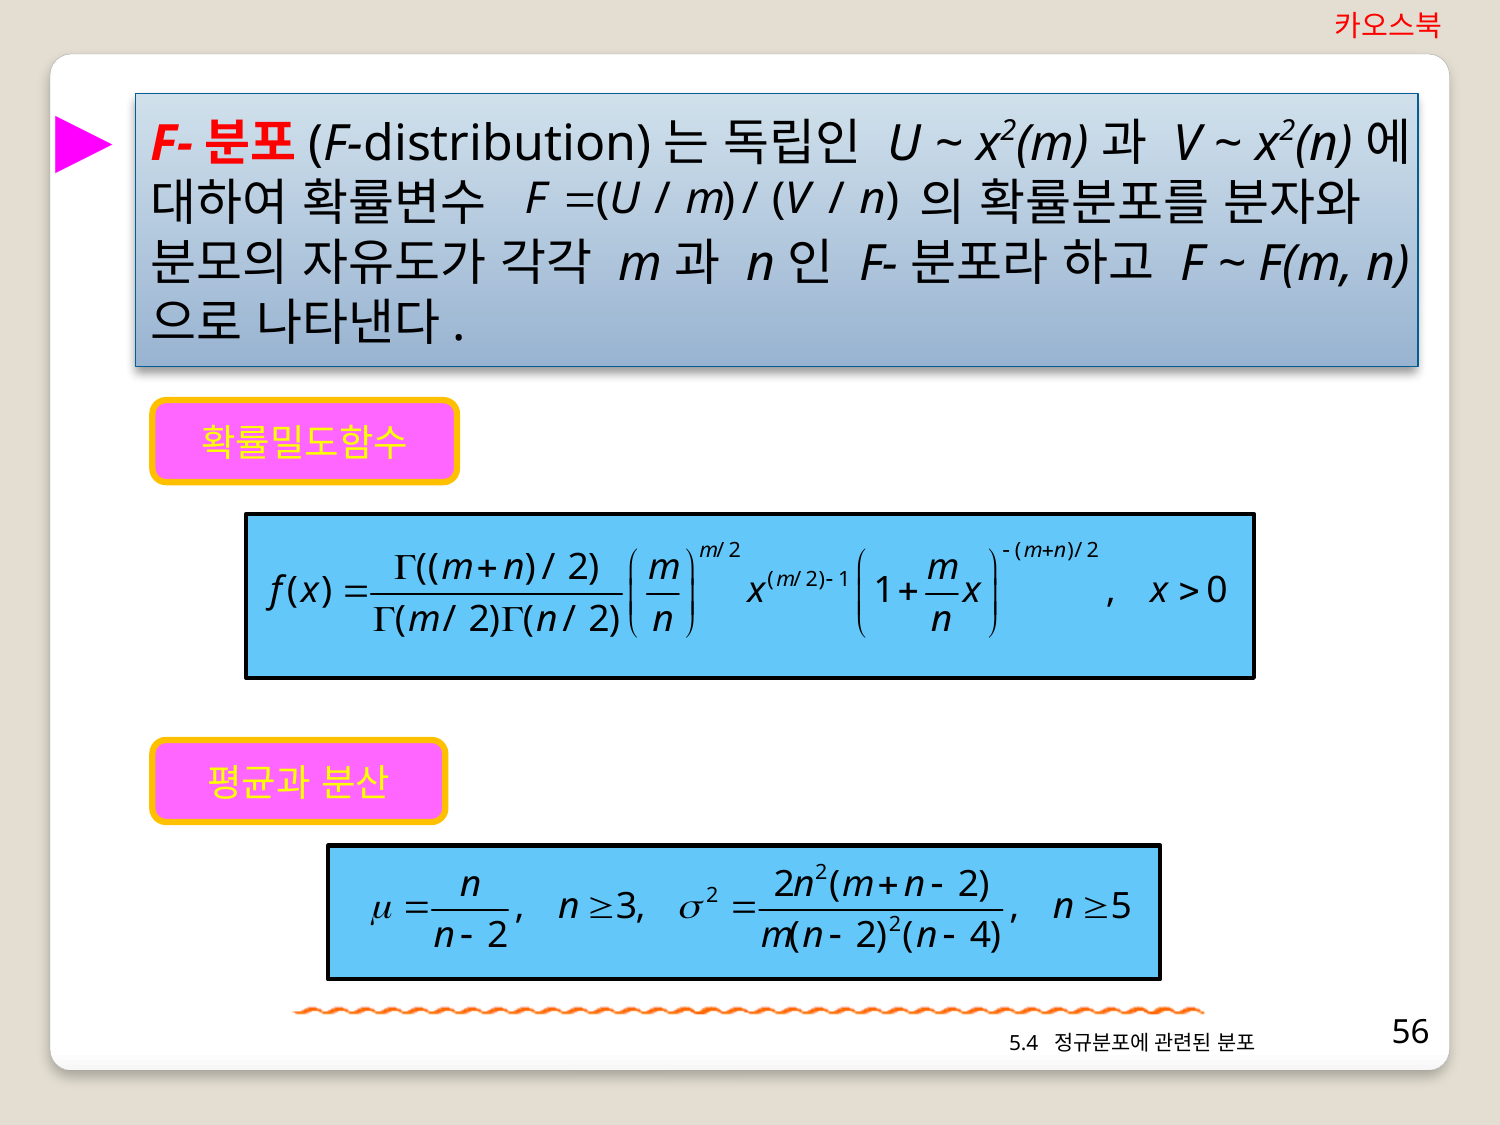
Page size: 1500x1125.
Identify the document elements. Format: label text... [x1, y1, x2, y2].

text_box [243, 510, 1257, 681]
slide_number 56 [1369, 1002, 1445, 1063]
text_box 평균과 분산 [148, 736, 449, 826]
text_box 확률밀도함수 [148, 396, 461, 486]
text_box 카오스북 [1277, 0, 1500, 50]
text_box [518, 172, 910, 236]
text_box F-분포(F-distribution)는 독립인 U ~ x2(m)과 V ~ x2(n)에 대하여 확률변수 의 확률분포를 분자와 분모의 자유도가 각각 m과 n인 F-분포라 하고 F ~ F(m, n) 으로 나타낸다. [135, 93, 1419, 367]
footer 5.4 정규분포에 관련된 분포 [994, 1002, 1369, 1063]
text_box [325, 842, 1164, 983]
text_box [362, 855, 1137, 965]
picture [281, 1003, 1219, 1020]
text_box ▶ [41, 81, 124, 187]
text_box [258, 532, 1232, 649]
